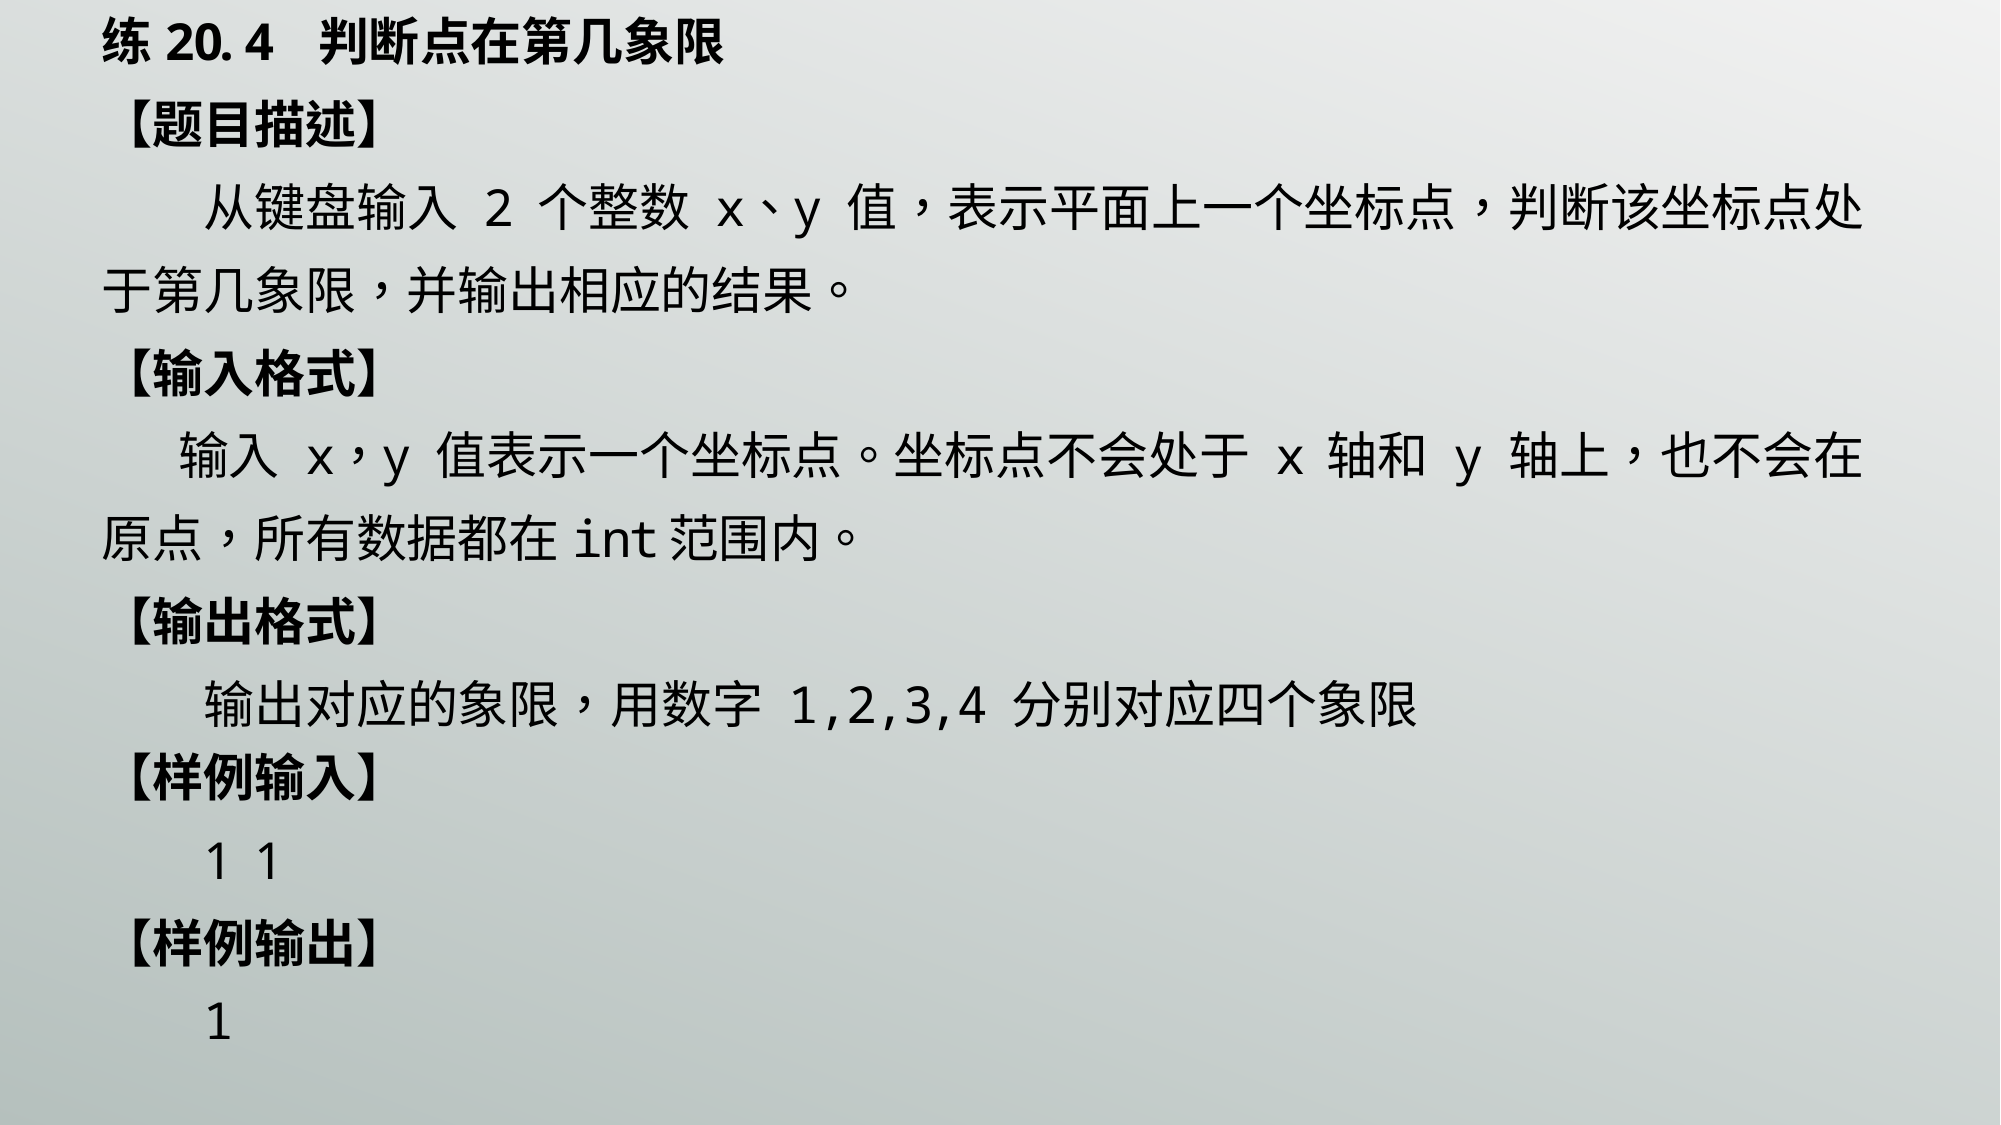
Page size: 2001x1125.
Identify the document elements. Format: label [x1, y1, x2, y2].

picture [101, 0, 1862, 1068]
